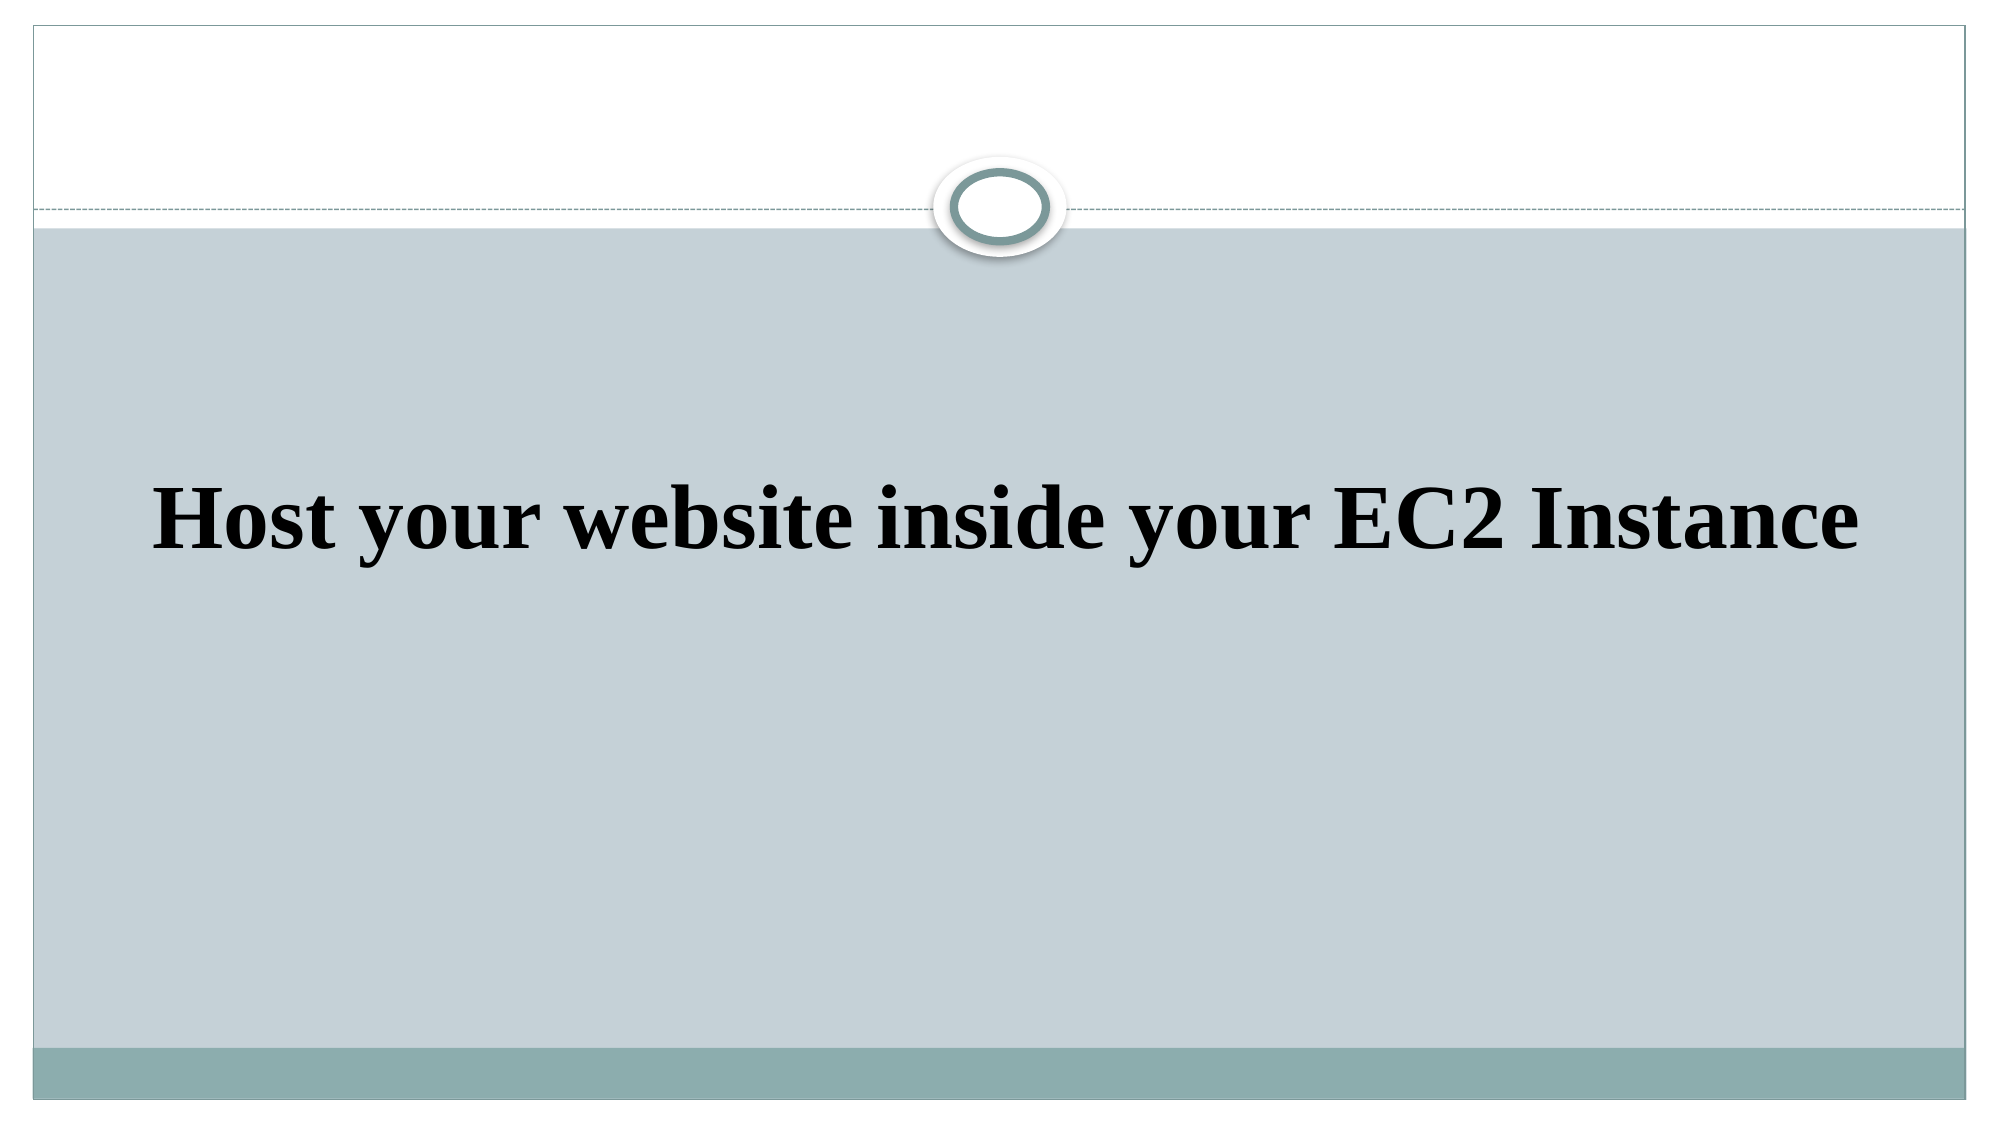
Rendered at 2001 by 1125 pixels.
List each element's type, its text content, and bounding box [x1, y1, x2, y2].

list Host your website inside your EC2 Instance [49, 192, 1967, 951]
